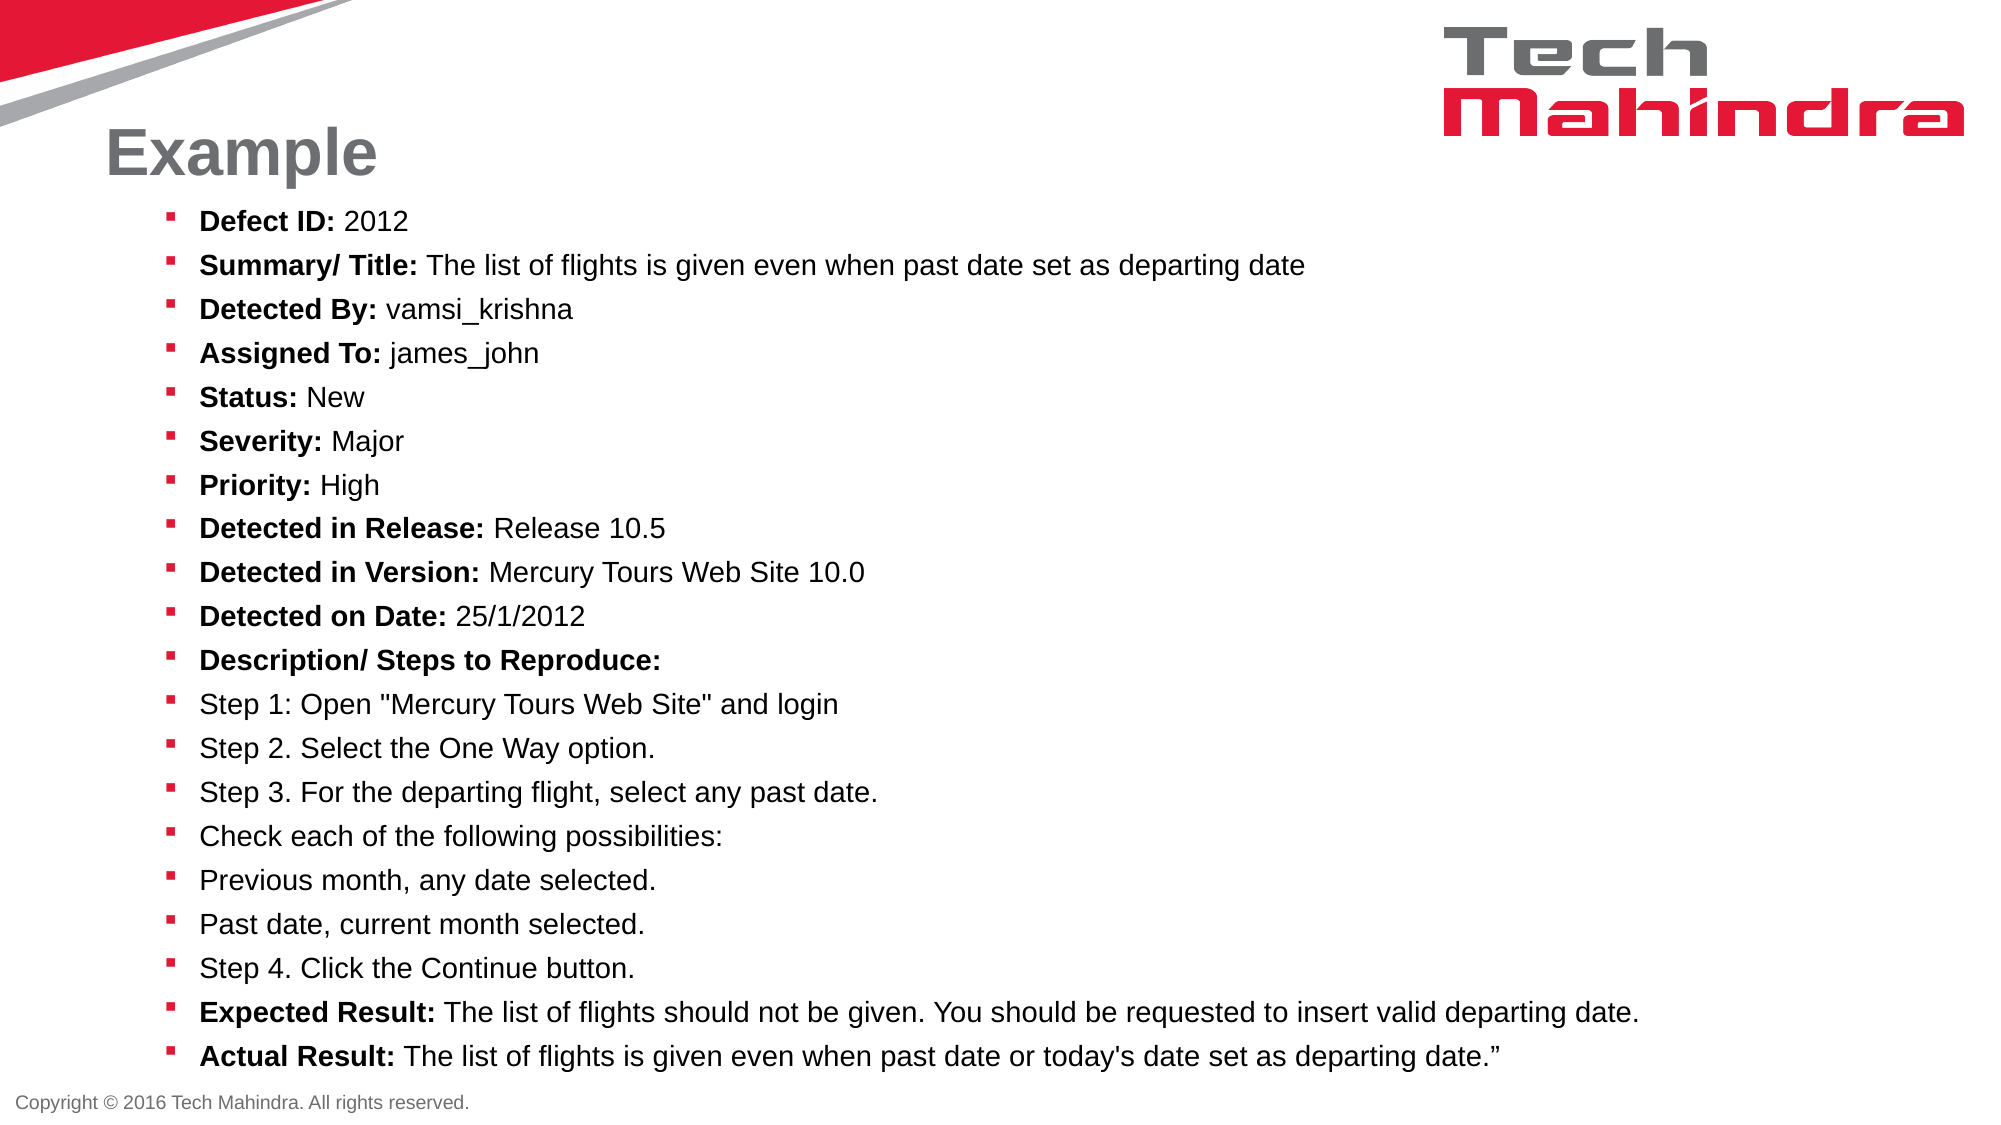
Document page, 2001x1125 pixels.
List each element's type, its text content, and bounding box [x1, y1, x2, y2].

picture [1444, 27, 1964, 136]
footer Copyright © 2016 Tech Mahindra. All rights reserved. [0, 1084, 500, 1120]
title Example [104, 117, 1905, 191]
picture [0, 0, 355, 127]
list Defect ID: 2012 Summary/ Title: The list of flights is given even when past date set as departing date Detected By: vamsi_krishna Assigned To: james_john Status: New Severity: Major Priority: High Detected in Release: Release 10.5 Detected in Version: Mercury Tours Web Site 10.0 Detected on Date: 25/1/2012 Description/ Steps to Reproduce: Step 1: Open "Mercury Tours Web Site" and login Step 2. Select the One Way option. Step 3. For the departing flight, select any past date. Check each of the following possibilities: Previous month, any date selected. Past date, current month selected. Step 4. Click the Continue button. Expected Result: The list of flights should not be given. You should be requested to insert valid departing date. Actual Result: The list of flights is given even when past date or today's date set as departing date.” [105, 198, 1905, 1090]
